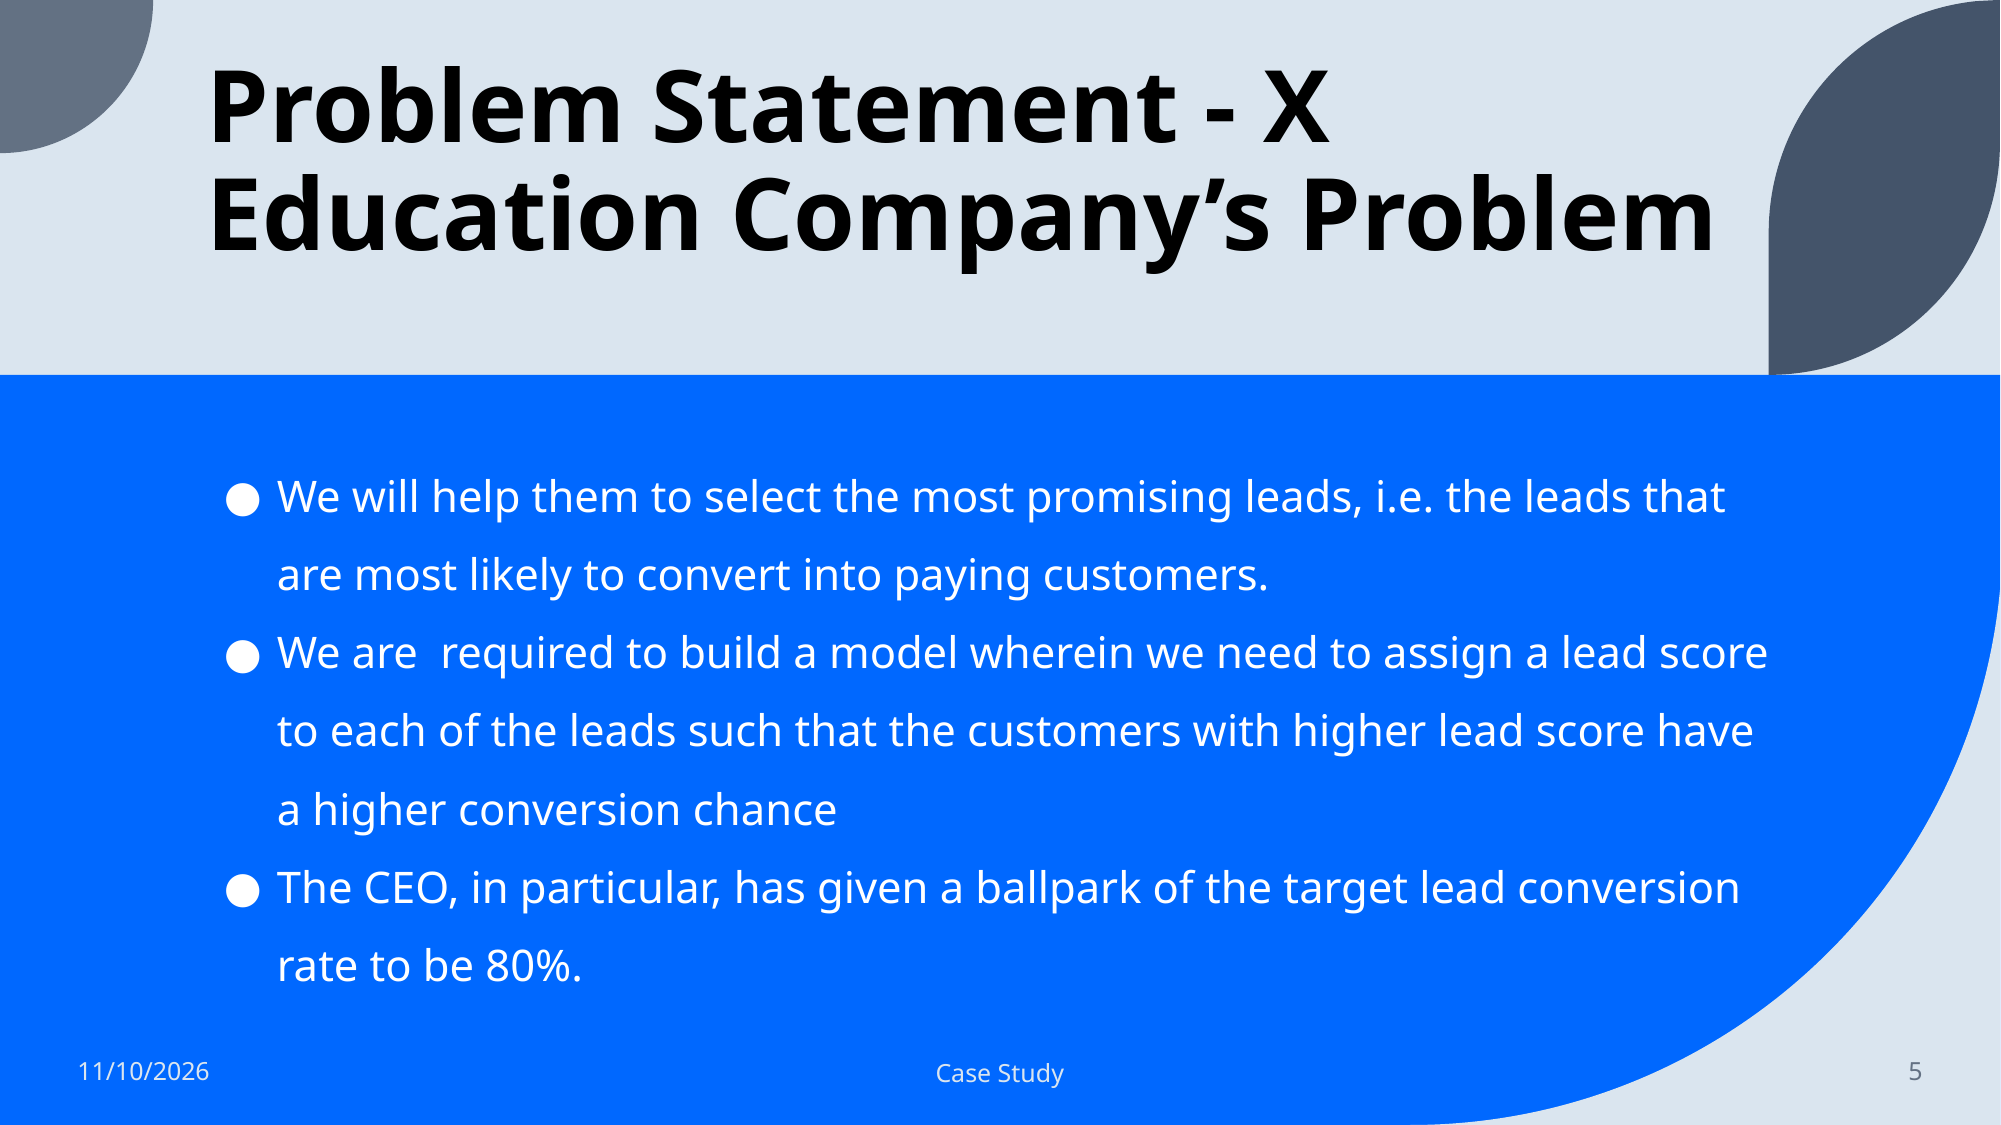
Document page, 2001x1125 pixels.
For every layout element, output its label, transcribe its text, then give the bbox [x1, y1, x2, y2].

footer Case Study [662, 1042, 1338, 1103]
slide_number 5 [1674, 1042, 1938, 1103]
list We will help them to select the most promising leads, i.e. the leads that are most likely to convert into paying customers. We are required to build a model wherein we need to assign a lead score to each of the leads such that the customers with higher lead score have a higher conversion chance The CEO, in particular, has given a ballpark of the target lead conversion rate to be 80%. [191, 435, 1796, 999]
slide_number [62, 1042, 513, 1103]
title Problem Statement - X Education Company’s Problem [191, 62, 1796, 280]
